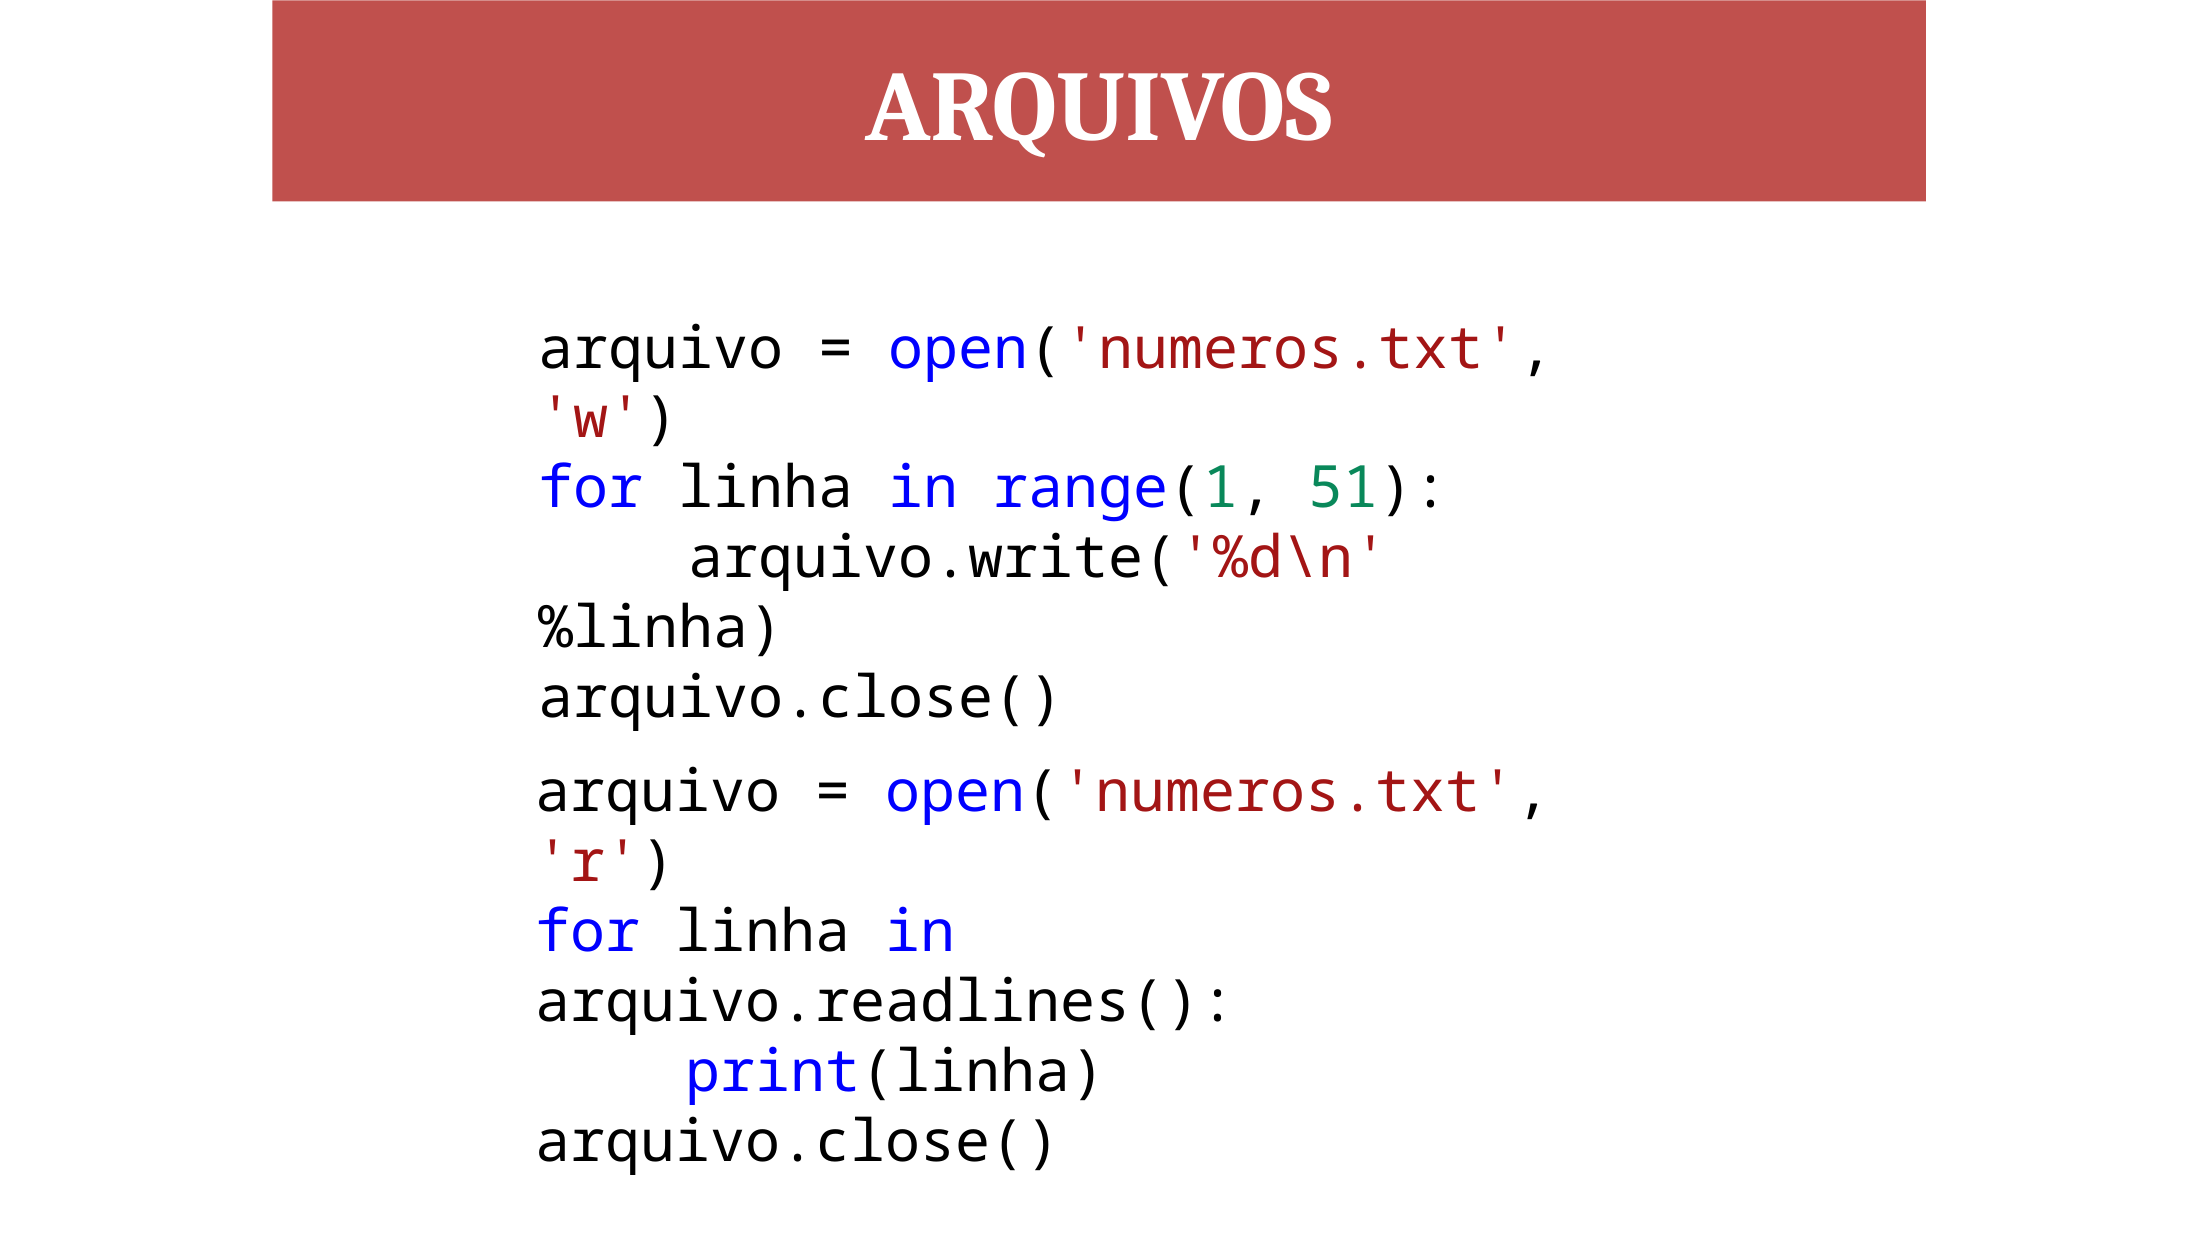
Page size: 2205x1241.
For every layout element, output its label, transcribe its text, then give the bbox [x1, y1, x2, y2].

text_box ARQUIVOS [272, 0, 1926, 202]
text_box arquivo = open('numeros.txt', 'r') for linha in arquivo.readlines(): print(linha) arquivo.close() [520, 745, 1678, 1180]
text_box [275, 1, 1930, 203]
text_box arquivo = open('numeros.txt', 'w') for linha in range(1, 51): arquivo.write('%d\n' %linha) arquivo.close() [523, 302, 1675, 737]
